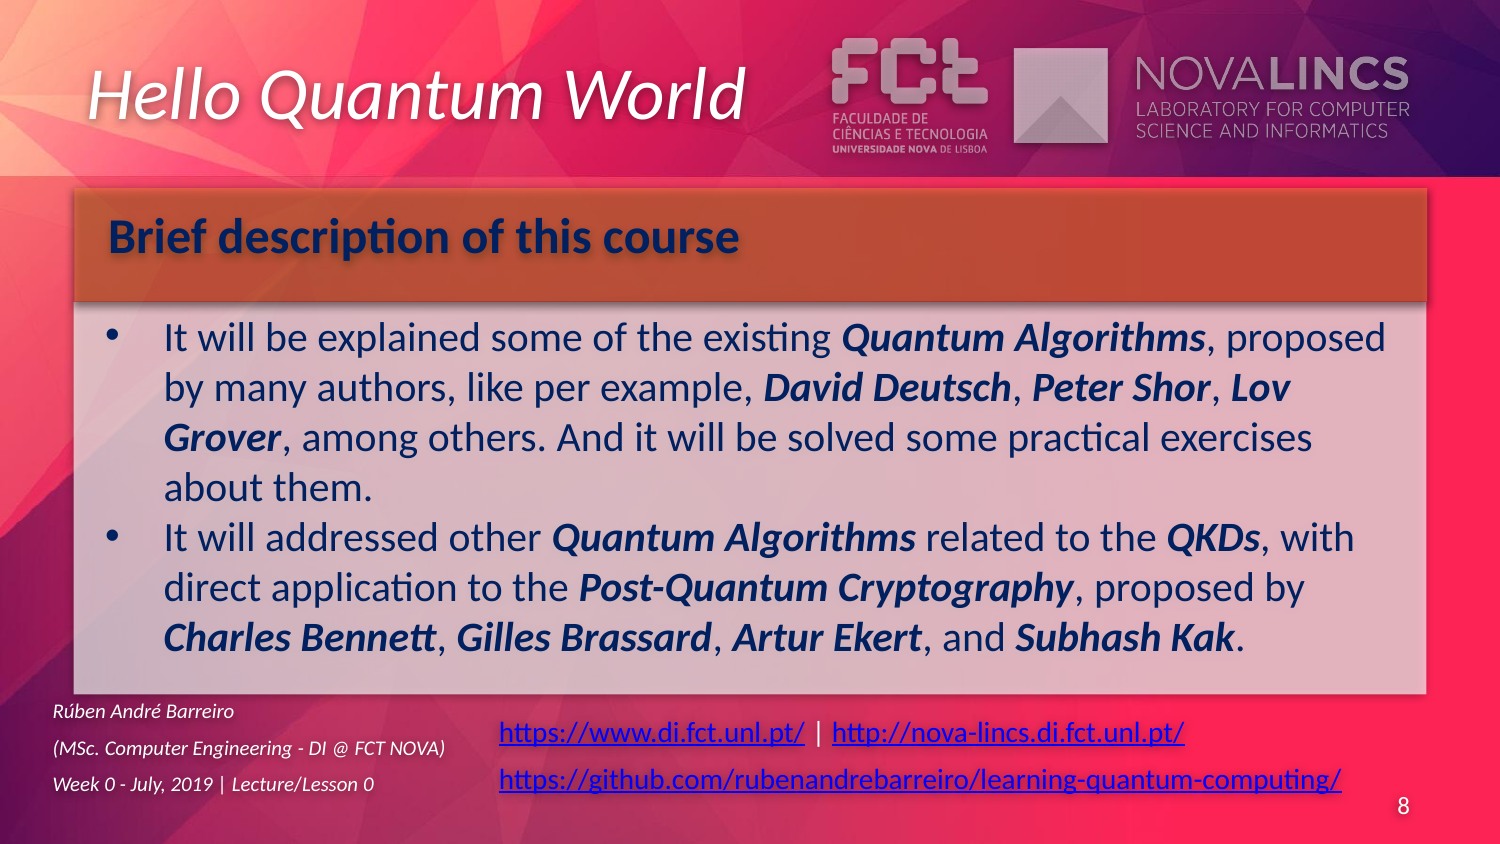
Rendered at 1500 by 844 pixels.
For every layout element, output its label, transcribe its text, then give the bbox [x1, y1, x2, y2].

slide_number ‹#› [1366, 782, 1425, 827]
picture [0, 0, 1500, 844]
text_box Brief description of this course [74, 188, 1428, 302]
list It will be explained some of the existing Quantum Algorithms, proposed by many authors, like per example, David Deutsch, Peter Shor, Lov Grover, among others. And it will be solved some practical exercises about them. It will addressed other Quantum Algorithms related to the QKDs, with direct application to the Post-Quantum Cryptography, proposed by Charles Bennett, Gilles Brassard, Artur Ekert, and Subhash Kak. [73, 311, 1427, 695]
text_box https://www.di.fct.unl.pt/ | http://nova-lincs.di.fct.unl.pt/ https://github.com/rubenandrebarreiro/learning-quantum-computing/ [483, 698, 1358, 834]
title Hello Quantum World [71, 27, 1427, 153]
text_box Rúben André Barreiro (MSc. Computer Engineering - DI @ FCT NOVA) Week 0 - July, 2019 | Lecture/Lesson 0 [37, 682, 462, 831]
